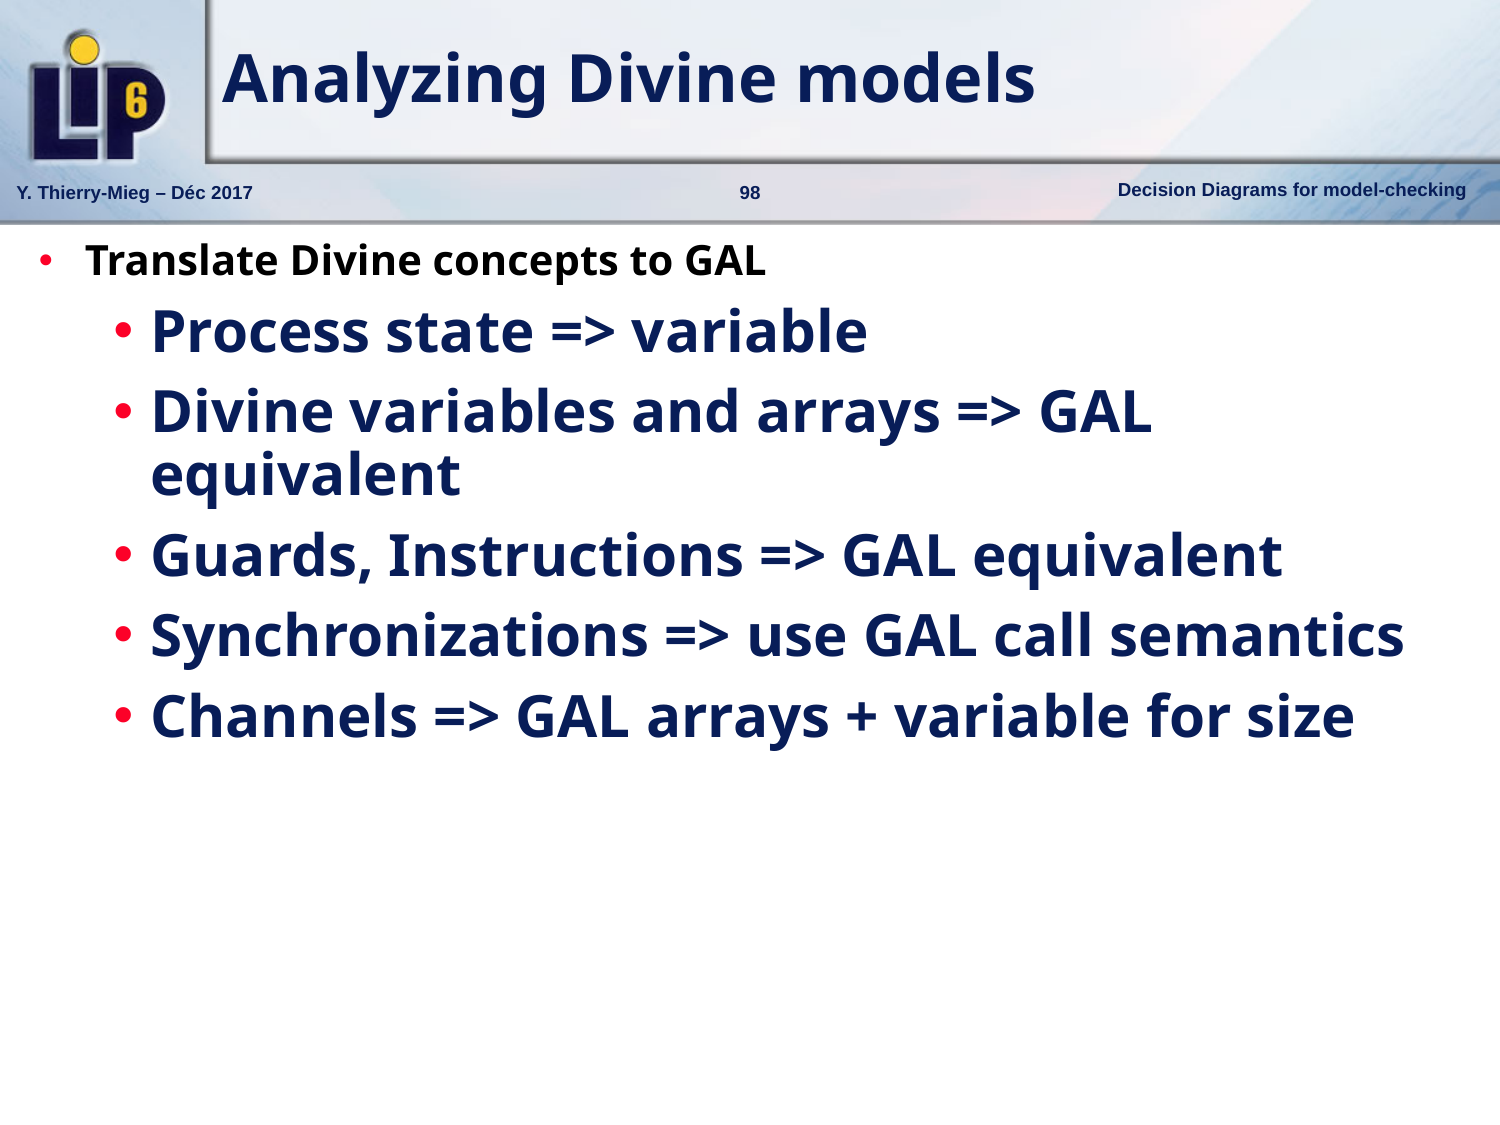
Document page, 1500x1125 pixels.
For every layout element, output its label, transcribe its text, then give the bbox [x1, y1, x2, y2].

list Translate Divine concepts to GAL Process state => variable Divine variables and arrays => GAL equivalent Guards, Instructions => GAL equivalent Synchronizations => use GAL call semantics Channels => GAL arrays + variable for size [23, 232, 1477, 1119]
title Analyzing Divine models [207, 0, 1500, 163]
picture [0, 0, 1500, 224]
